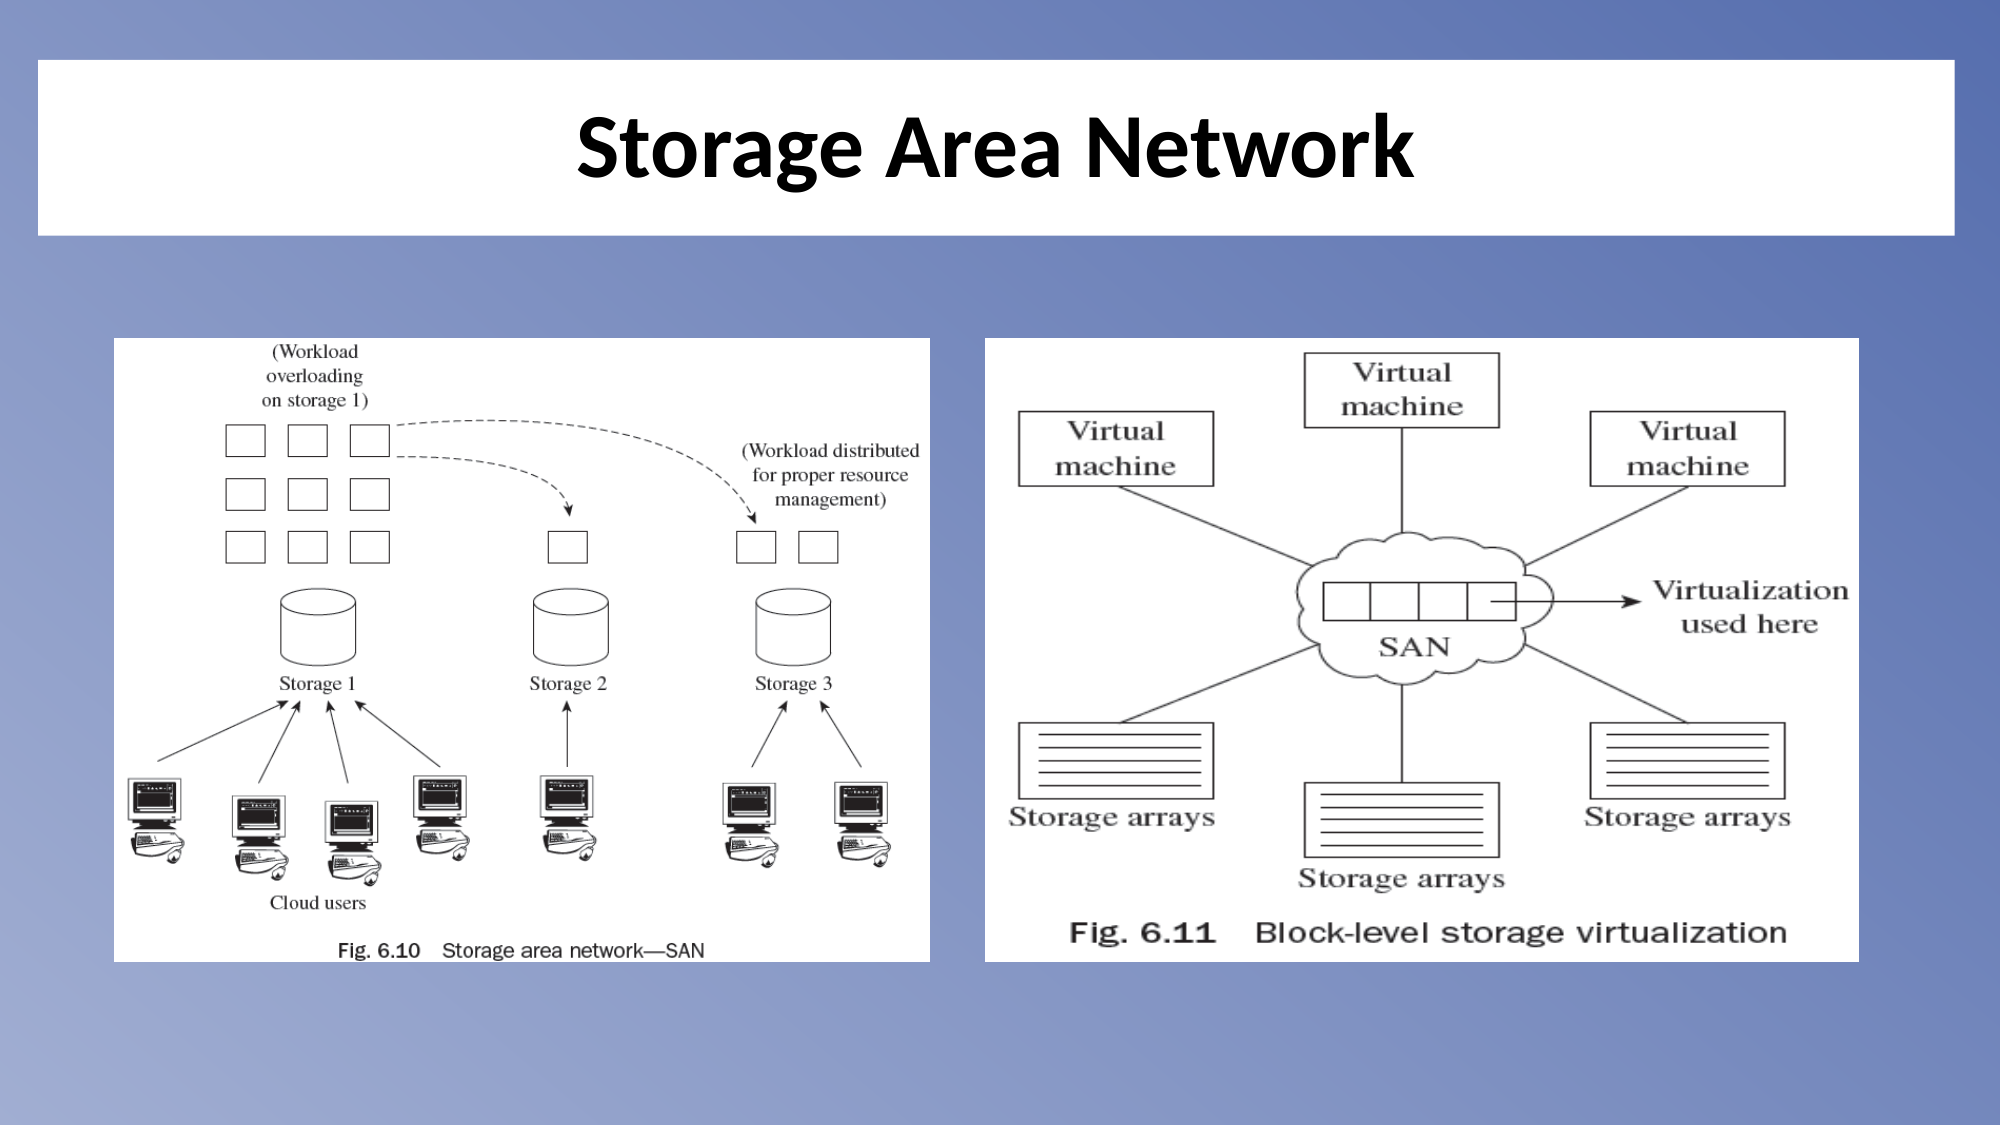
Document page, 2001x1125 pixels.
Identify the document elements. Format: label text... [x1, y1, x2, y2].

picture [984, 338, 1859, 962]
title Storage Area Network [38, 59, 1955, 236]
picture [113, 338, 930, 962]
